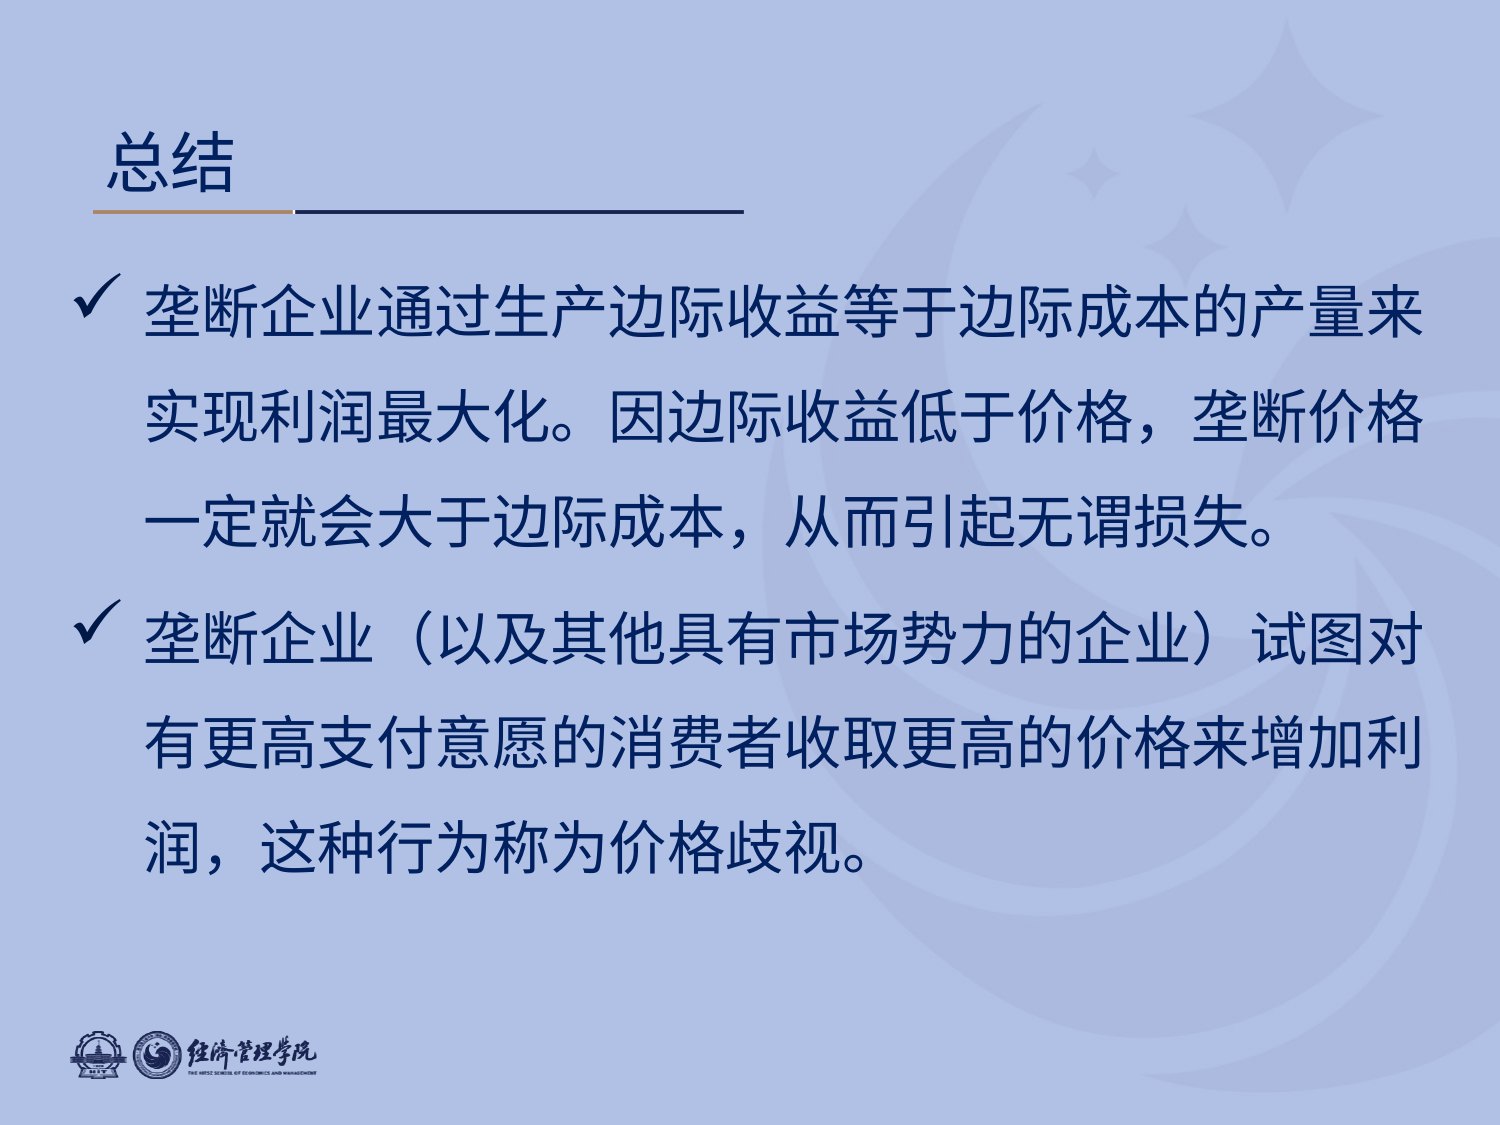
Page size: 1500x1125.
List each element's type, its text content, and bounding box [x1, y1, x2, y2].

picture [0, 0, 1500, 1125]
text_box [600, 164, 1485, 1082]
text_box 总结 [89, 113, 253, 209]
text_box 垄断企业通过生产边际收益等于边际成本的产量来实现利润最大化。因边际收益低于价格，垄断价格一定就会大于边际成本，从而引起无谓损失。 垄断企业（以及其他具有市场势力的企业）试图对有更高支付意愿的消费者收取更高的价格来增加利润，这种行为称为价格歧视。 [53, 233, 1483, 929]
